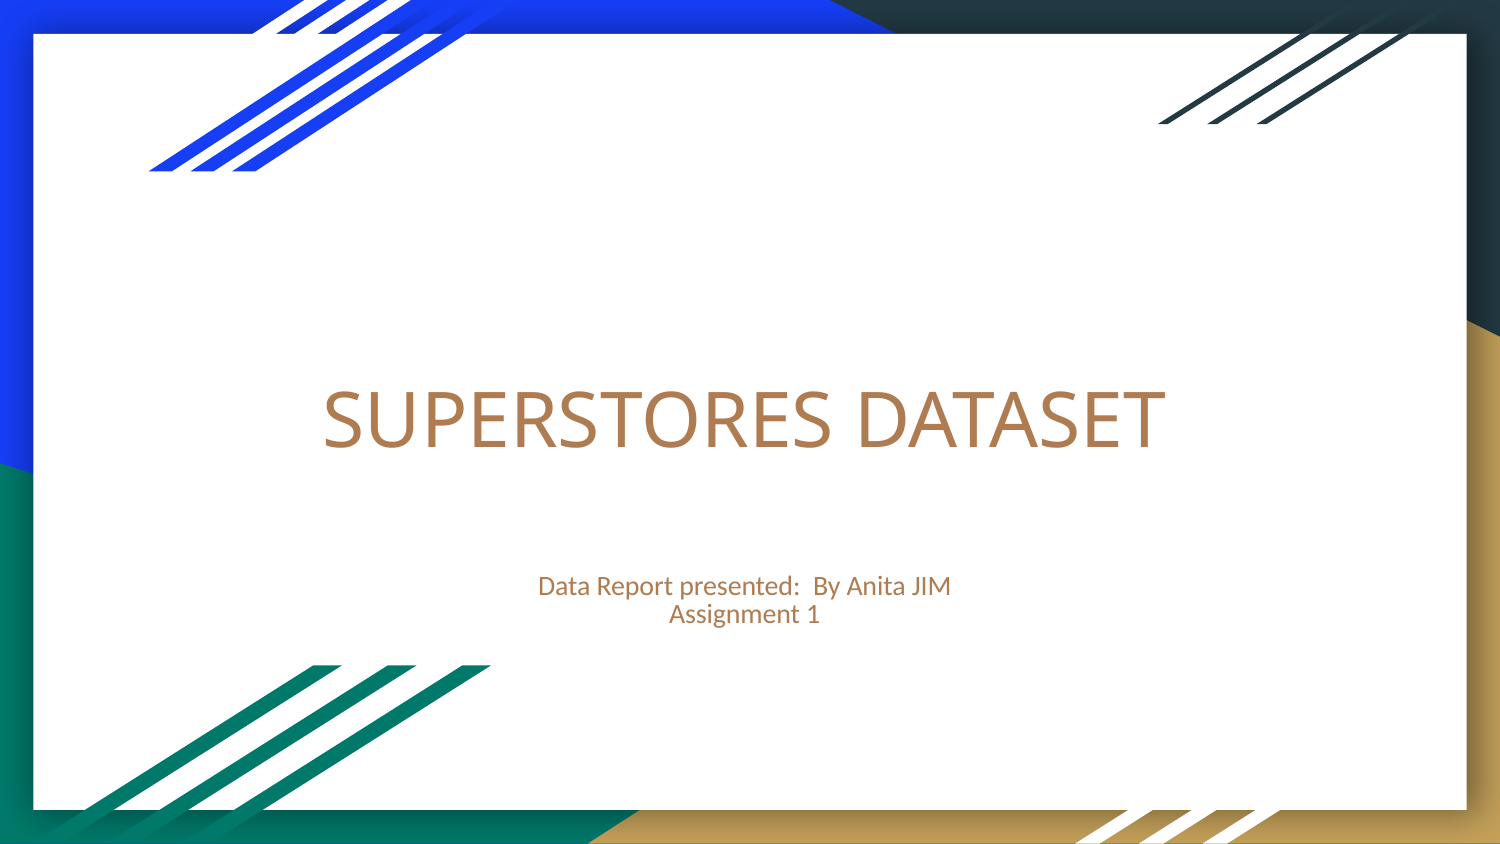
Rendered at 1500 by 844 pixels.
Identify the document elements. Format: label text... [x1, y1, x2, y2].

subtitle Data Report presented: By Anita JIM Assignment 1 [304, 559, 1185, 646]
title SUPERSTORES DATASET [304, 298, 1185, 537]
